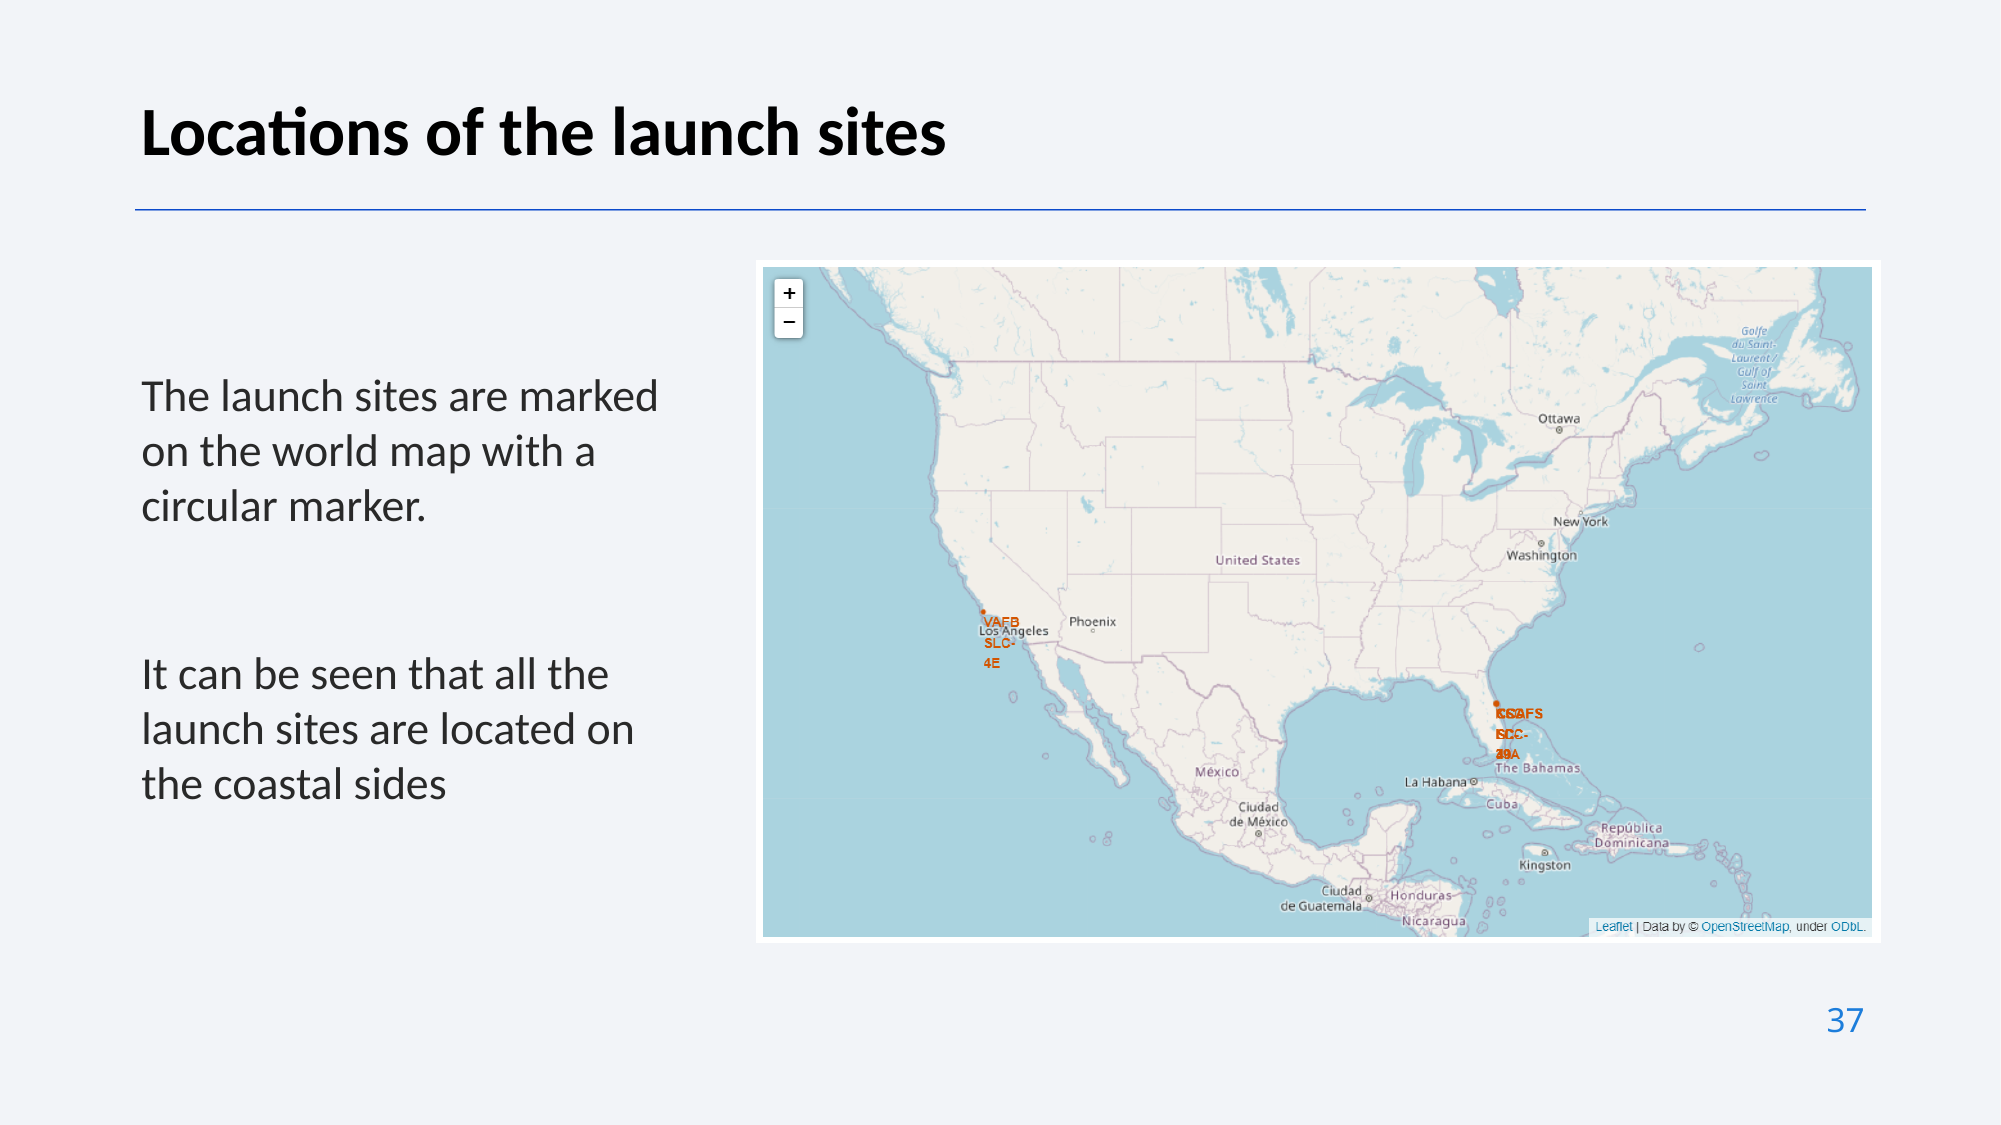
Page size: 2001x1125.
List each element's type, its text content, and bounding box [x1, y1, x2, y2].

list The launch sites are marked on the world map with a circular marker. It can be seen that all the launch sites are located on the coastal sides [126, 357, 721, 904]
slide_number 37 [1429, 988, 1880, 1055]
picture [0, 0, 2001, 1125]
text_box Locations of the launch sites [126, 88, 1852, 179]
